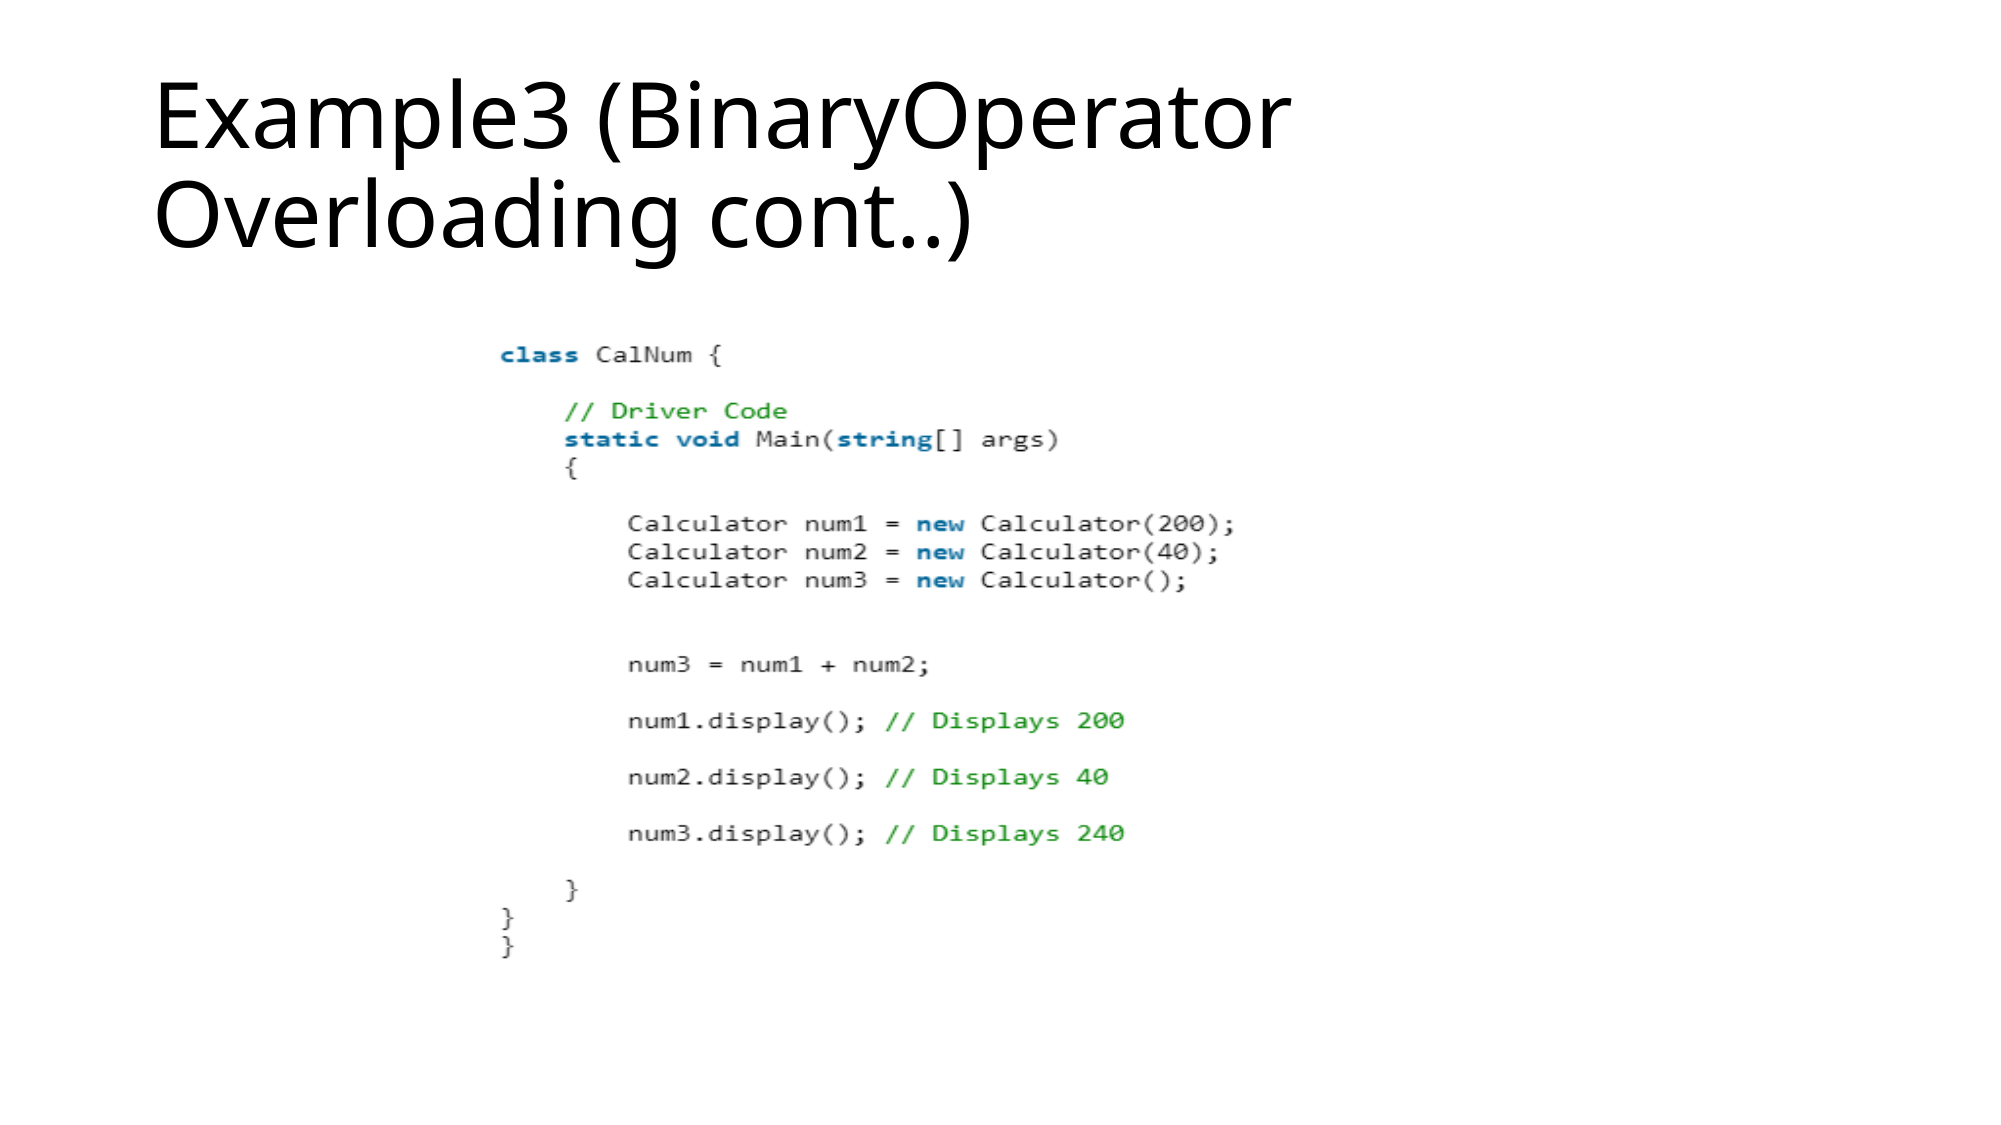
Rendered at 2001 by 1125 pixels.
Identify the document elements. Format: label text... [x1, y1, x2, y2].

title Example3 (BinaryOperator Overloading cont..) [137, 59, 1863, 278]
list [494, 328, 1337, 985]
